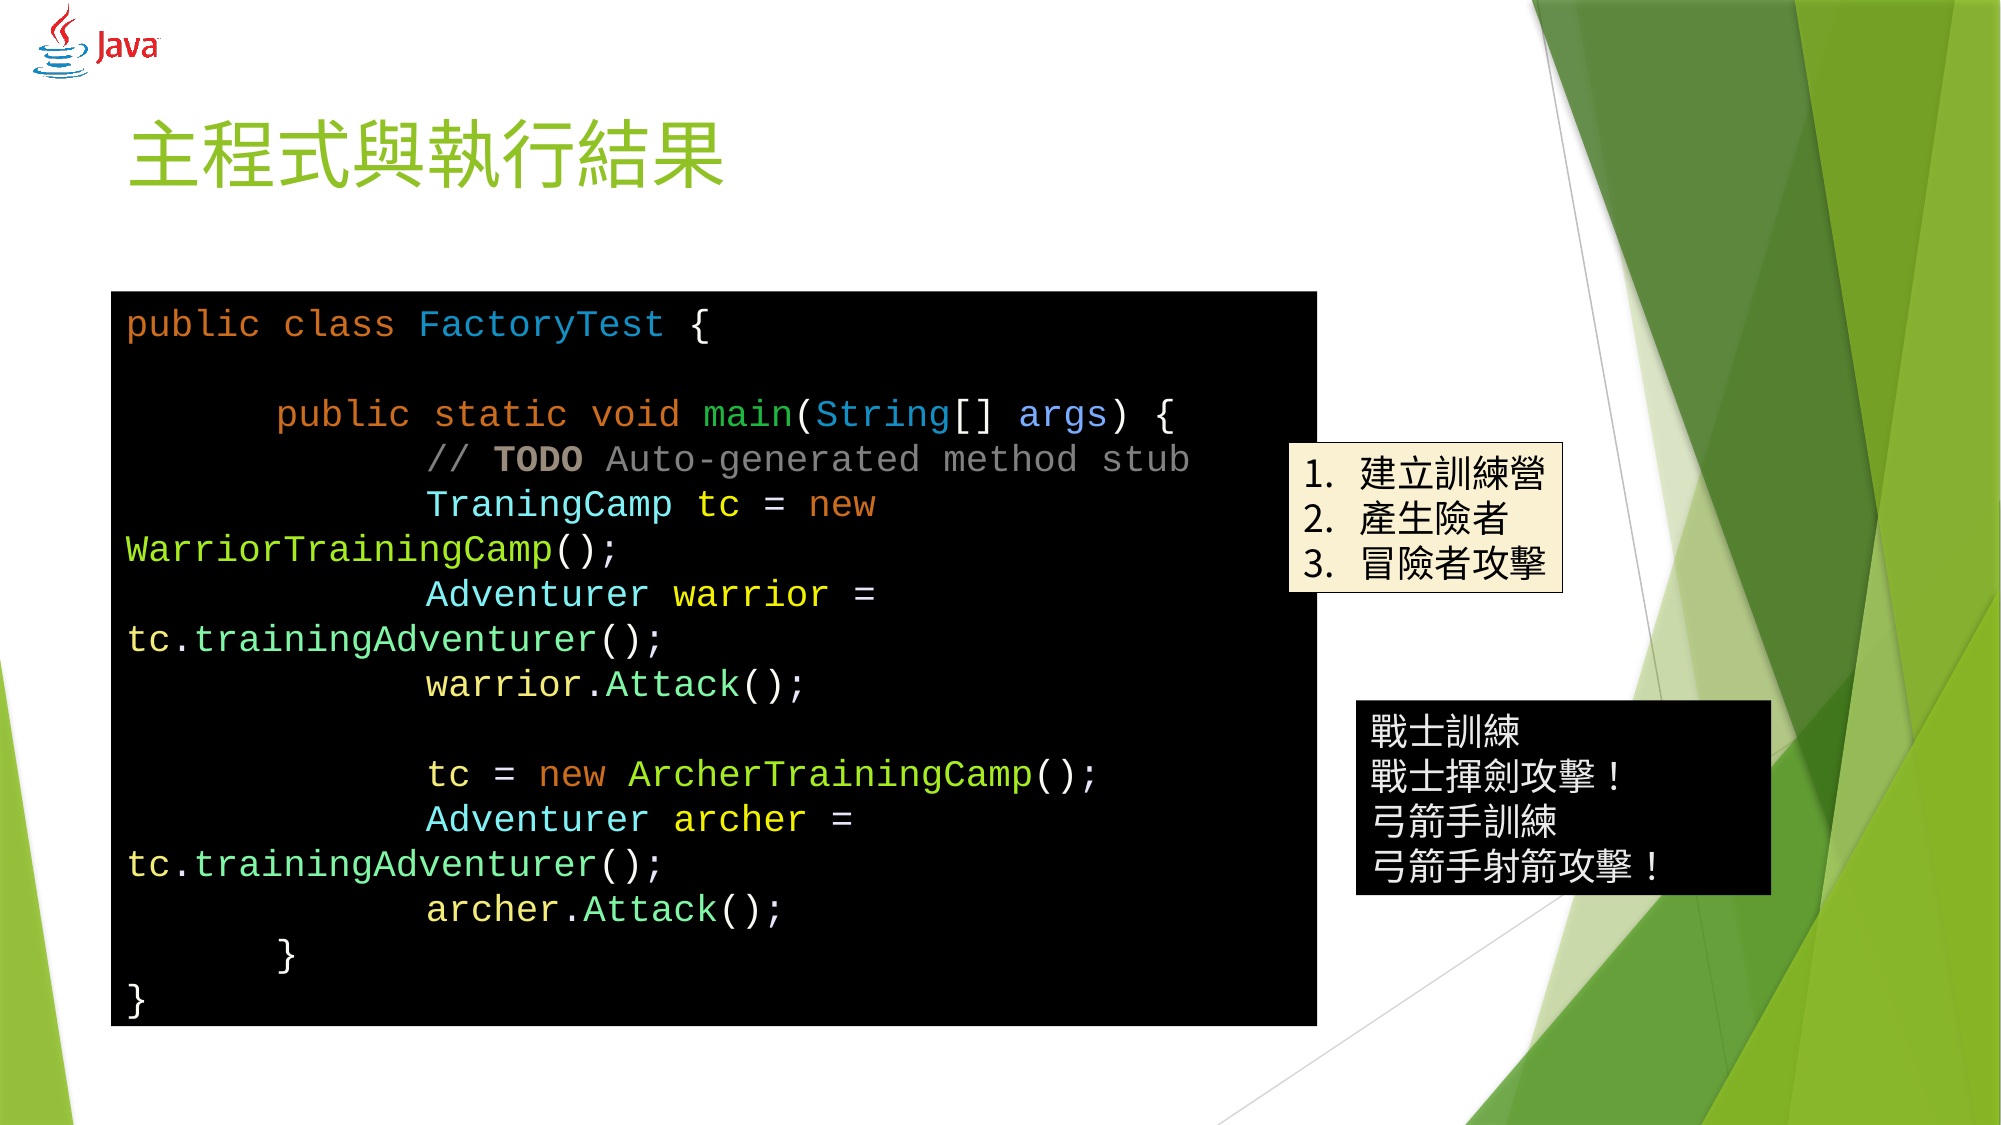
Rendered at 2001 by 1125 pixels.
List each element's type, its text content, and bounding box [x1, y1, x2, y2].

text_box 戰士訓練 戰士揮劍攻擊！ 弓箭手訓練 弓箭手射箭攻擊！ [1356, 700, 1772, 896]
title 主程式與執行結果 [111, 99, 1522, 317]
text_box 建立訓練營 產生險者 冒險者攻擊 [1288, 442, 1563, 593]
picture [27, 1, 165, 79]
text_box public class FactoryTest { public static void main(String[] args) { // TODO Auto-generated method stub TraningCamp tc = new WarriorTrainingCamp(); Adventurer warrior = tc.trainingAdventurer(); warrior.Attack(); tc = new ArcherTrainingCamp(); Adventurer archer = tc.trainingAdventurer(); archer.Attack(); } } [111, 291, 1318, 1027]
